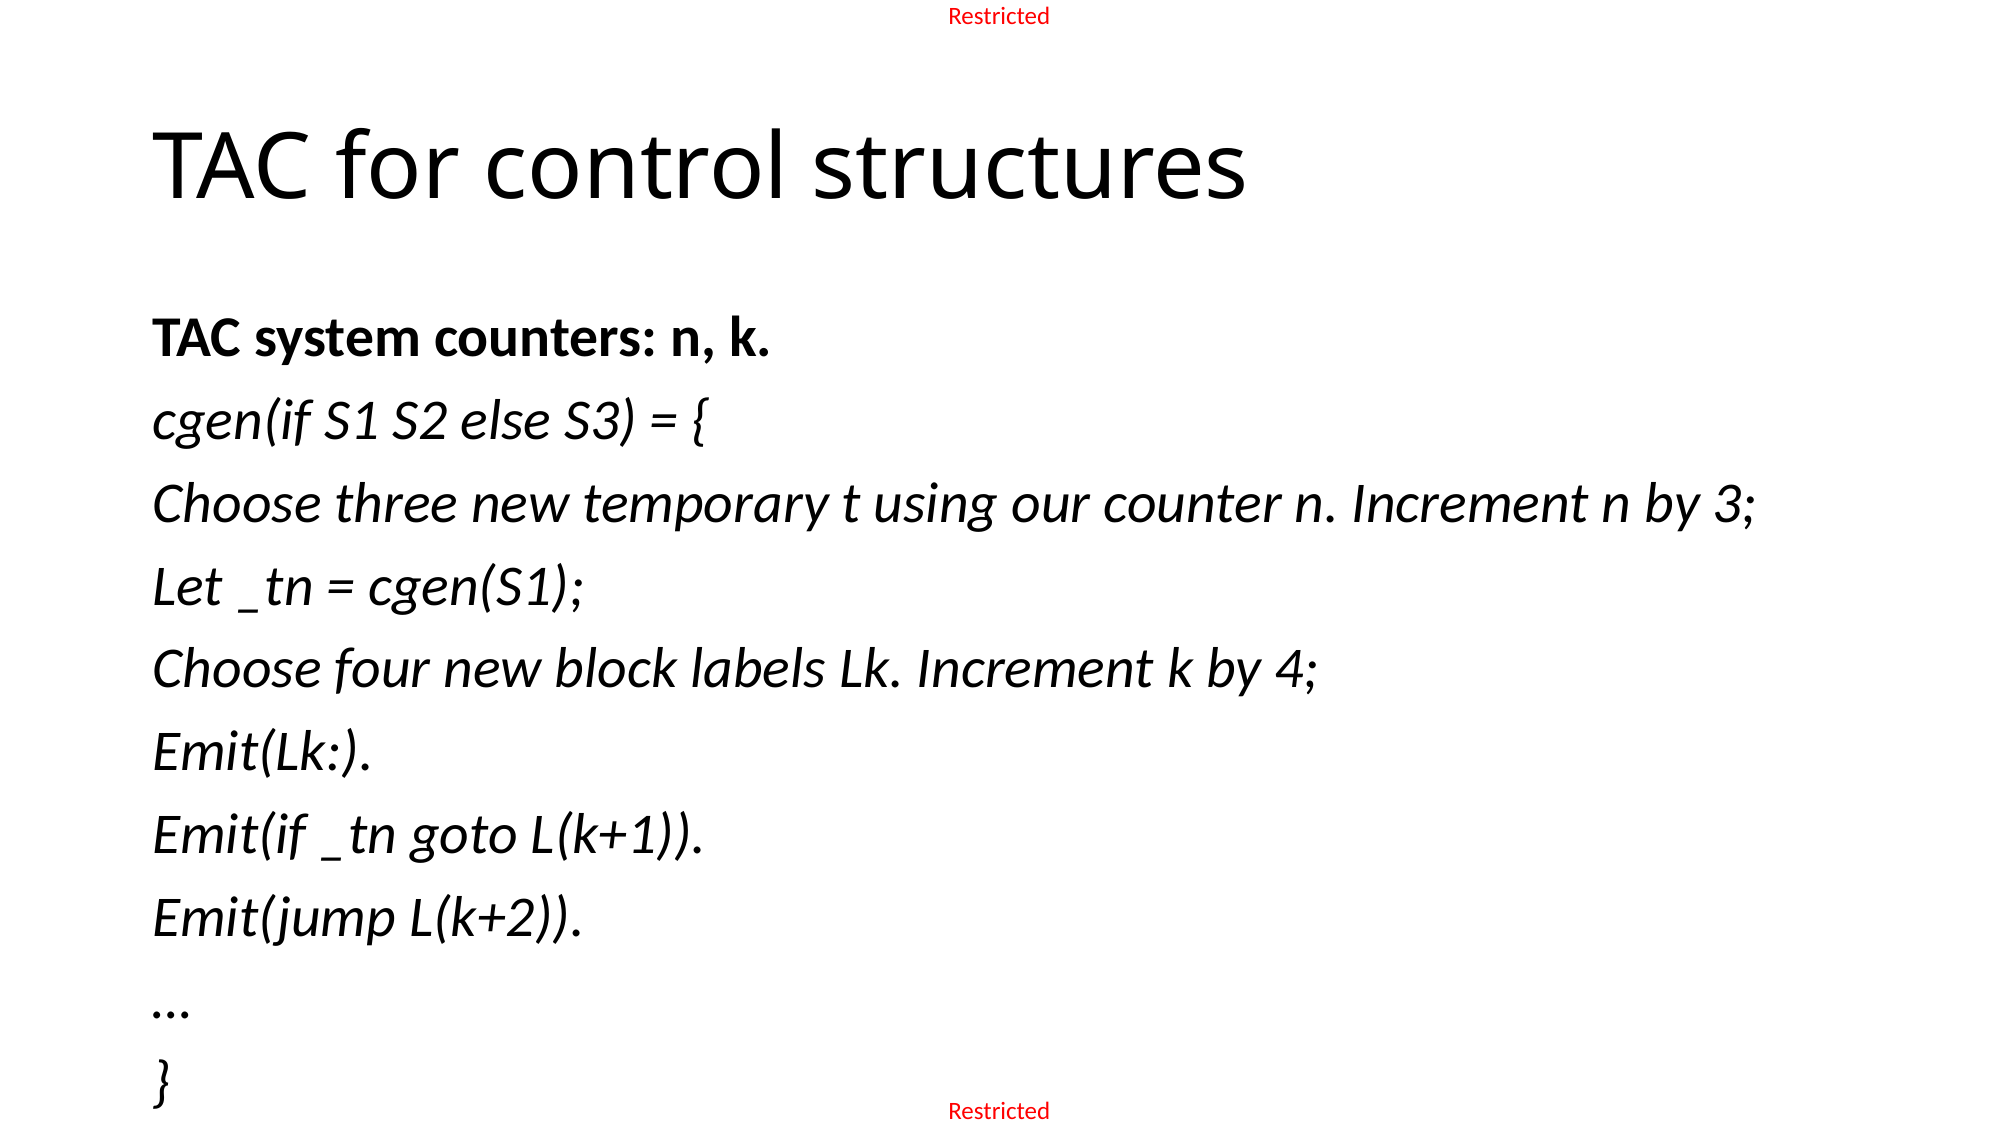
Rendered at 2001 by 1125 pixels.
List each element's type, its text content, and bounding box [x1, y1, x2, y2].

list TAC system counters: n, k. cgen(if S1 S2 else S3) = { Choose three new temporary t using our counter n. Increment n by 3; Let _tn = cgen(S1); Choose four new block labels Lk. Increment k by 4; Emit(Lk:). Emit(if _tn goto L(k+1)). Emit(jump L(k+2)). … } [137, 299, 1863, 1125]
title TAC for control structures [137, 59, 1863, 278]
